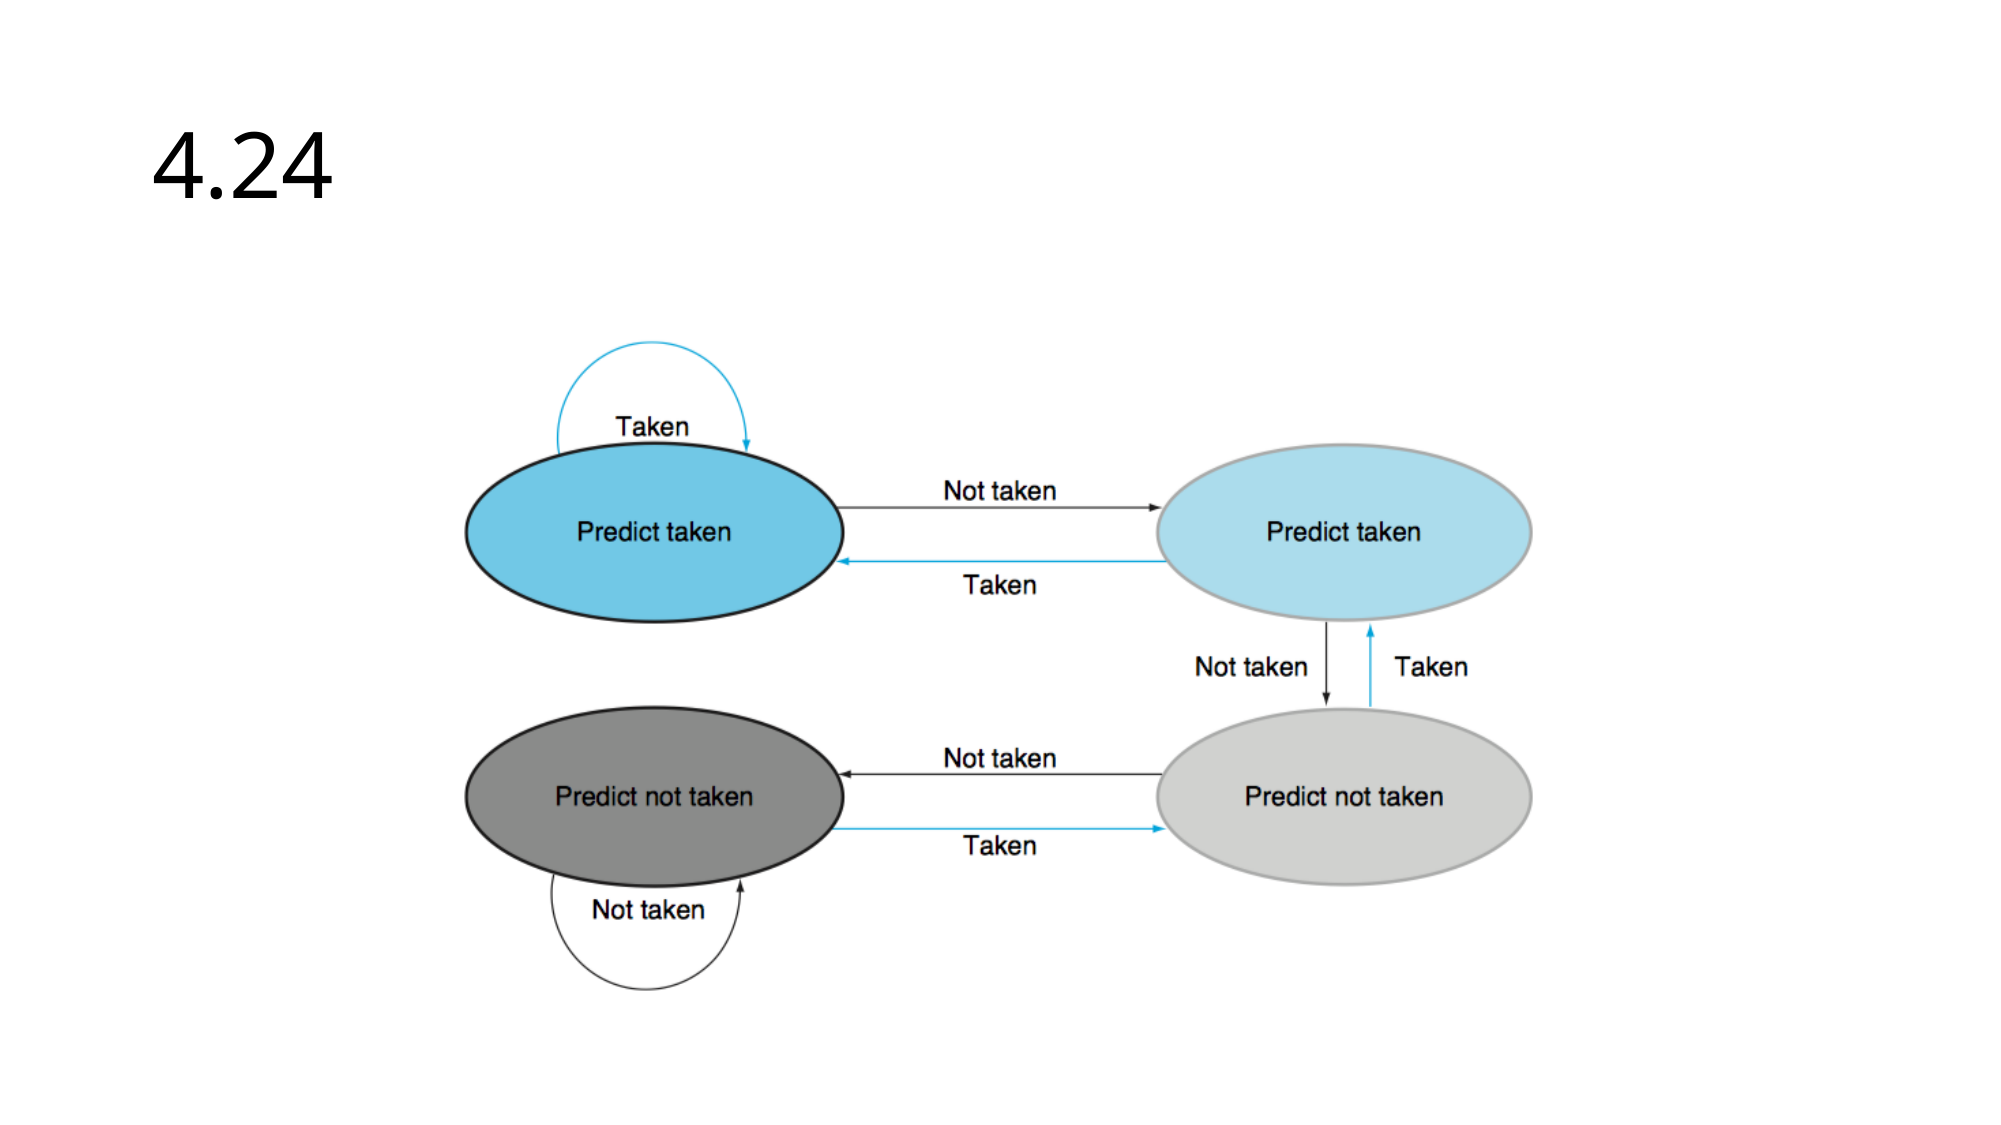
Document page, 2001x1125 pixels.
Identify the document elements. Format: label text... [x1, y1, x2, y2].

title 4.24 [137, 59, 1863, 278]
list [384, 299, 1616, 1014]
